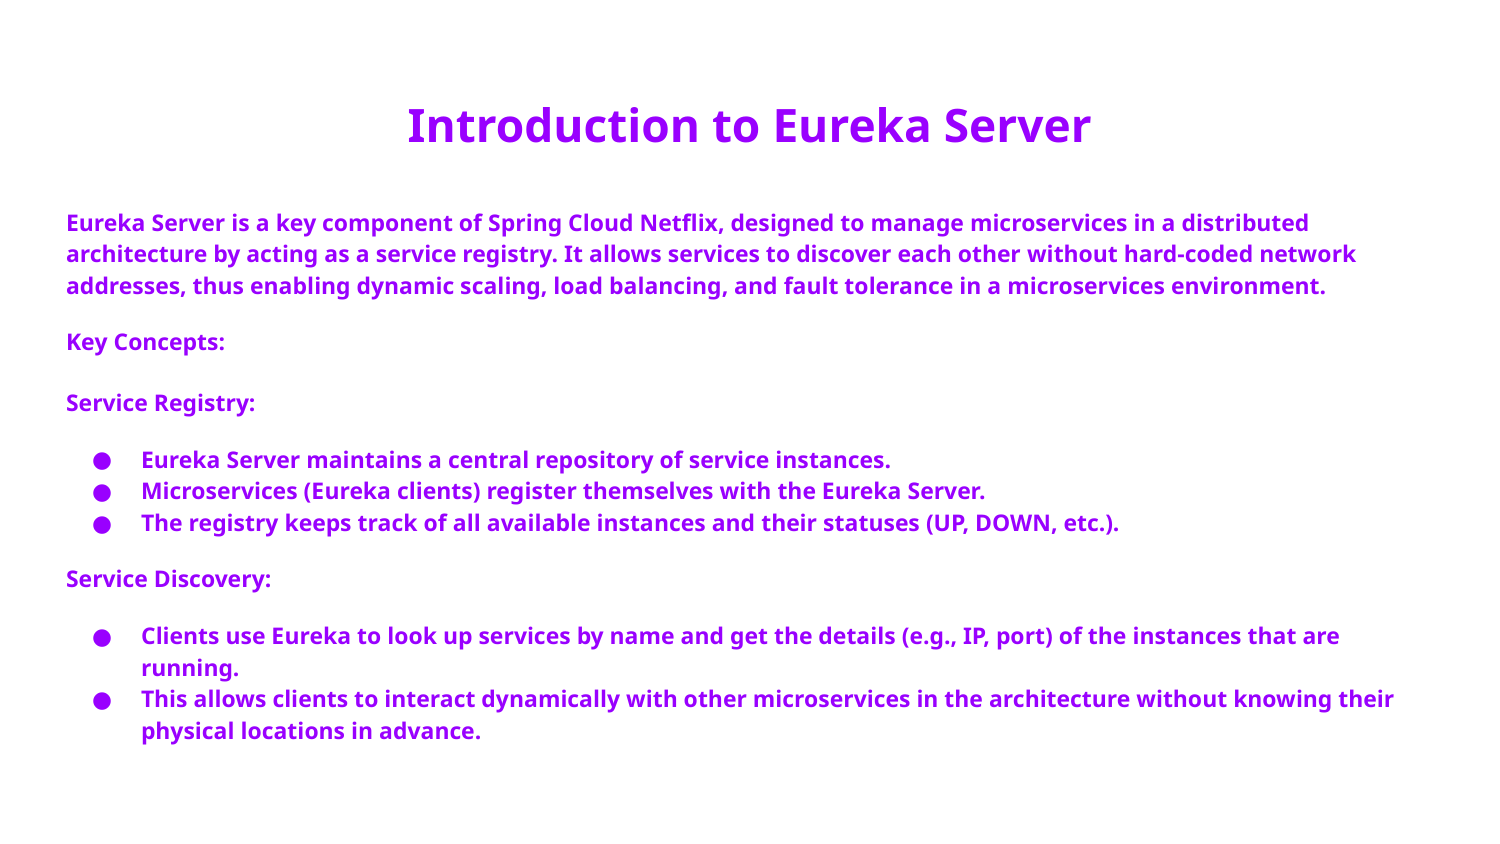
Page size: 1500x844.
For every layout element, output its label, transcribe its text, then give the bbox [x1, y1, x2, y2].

title Introduction to Eureka Server [51, 72, 1449, 167]
list Eureka Server is a key component of Spring Cloud Netflix, designed to manage microservices in a distributed architecture by acting as a service registry. It allows services to discover each other without hard-coded network addresses, thus enabling dynamic scaling, load balancing, and fault tolerance in a microservices environment. Key Concepts: Service Registry: Eureka Server maintains a central repository of service instances. Microservices (Eureka clients) register themselves with the Eureka Server. The registry keeps track of all available instances and their statuses (UP, DOWN, etc.). Service Discovery: Clients use Eureka to look up services by name and get the details (e.g., IP, port) of the instances that are running. This allows clients to interact dynamically with other microservices in the architecture without knowing their physical locations in advance. [51, 189, 1449, 812]
